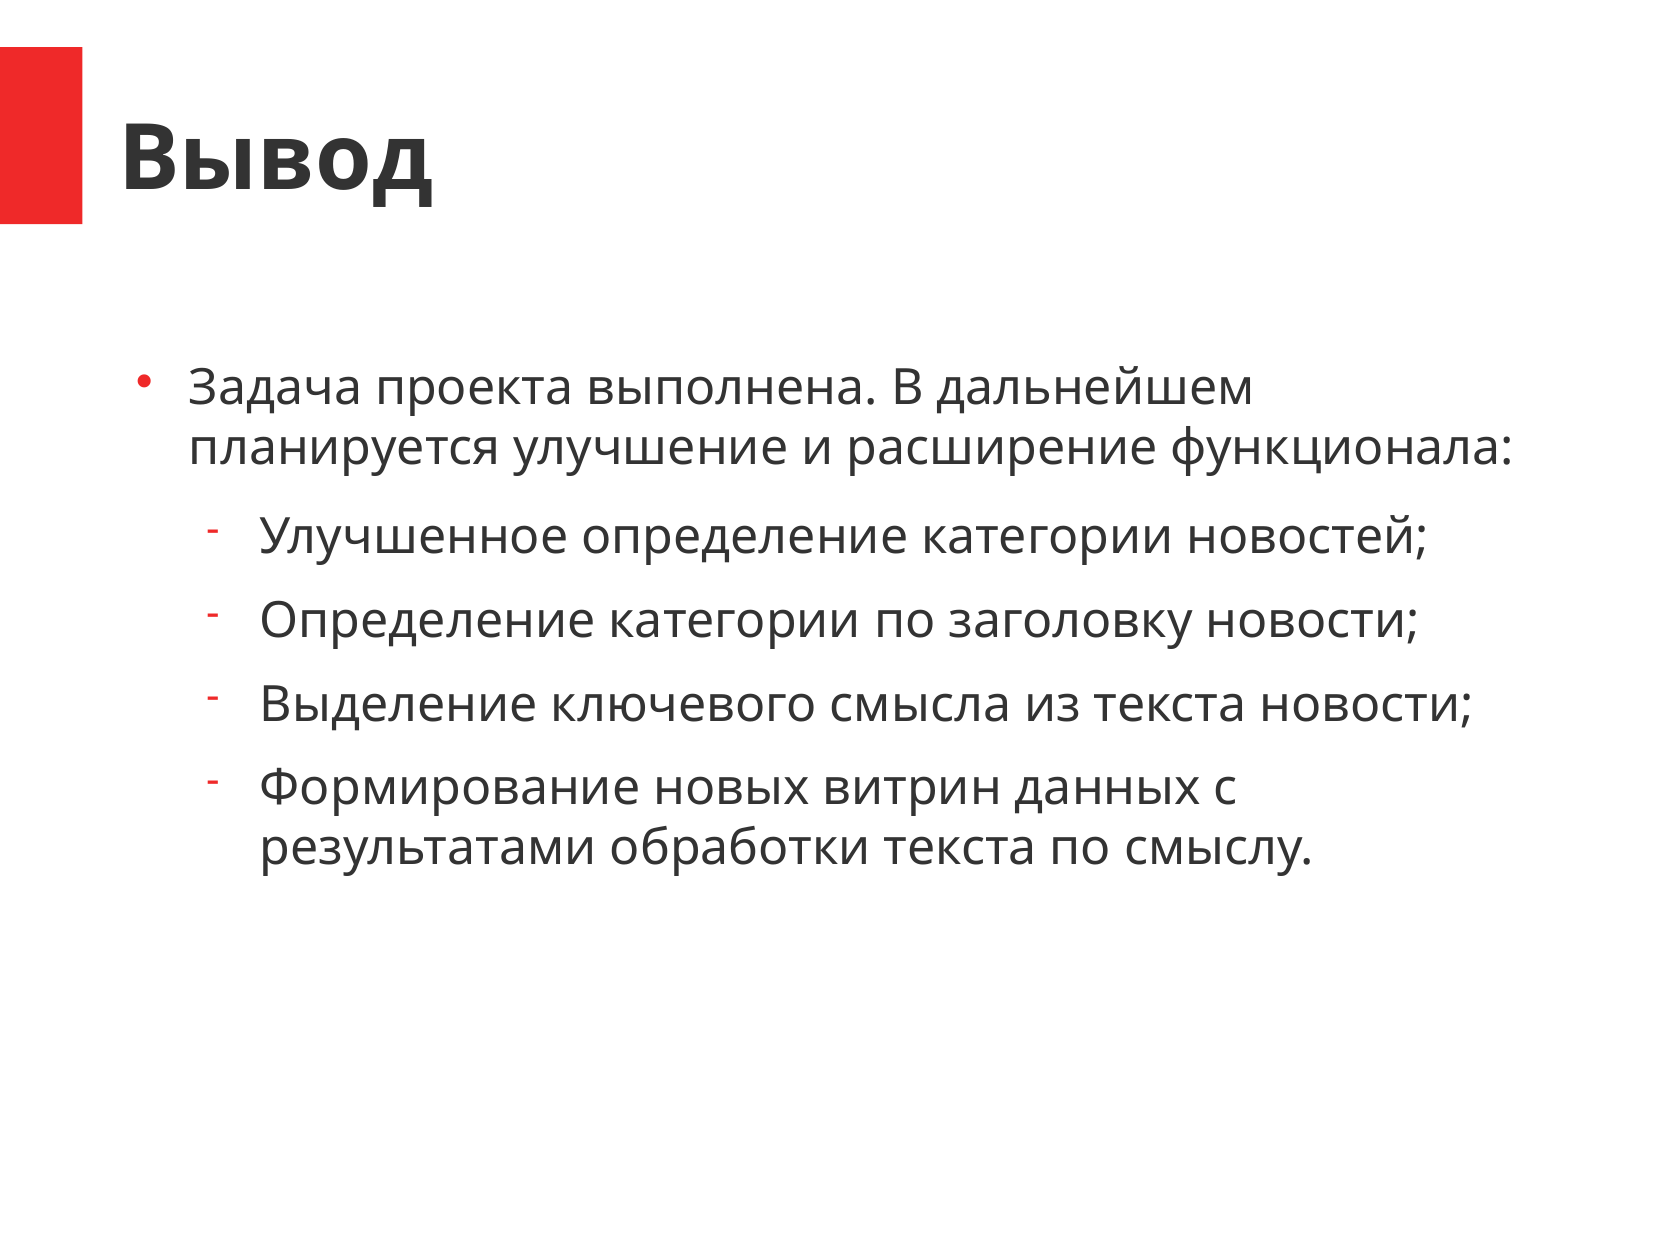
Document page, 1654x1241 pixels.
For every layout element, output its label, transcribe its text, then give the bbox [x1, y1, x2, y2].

text_box Вывод [118, 49, 1571, 257]
text_box Задача проекта выполнена. В дальнейшем планируется улучшение и расширение функционала: Улучшенное определение категории новостей; Определение категории по заголовку новости; Выделение ключевого смысла из текста новости; Формирование новых витрин данных с результатами обработки текста по смыслу. [118, 354, 1536, 1074]
